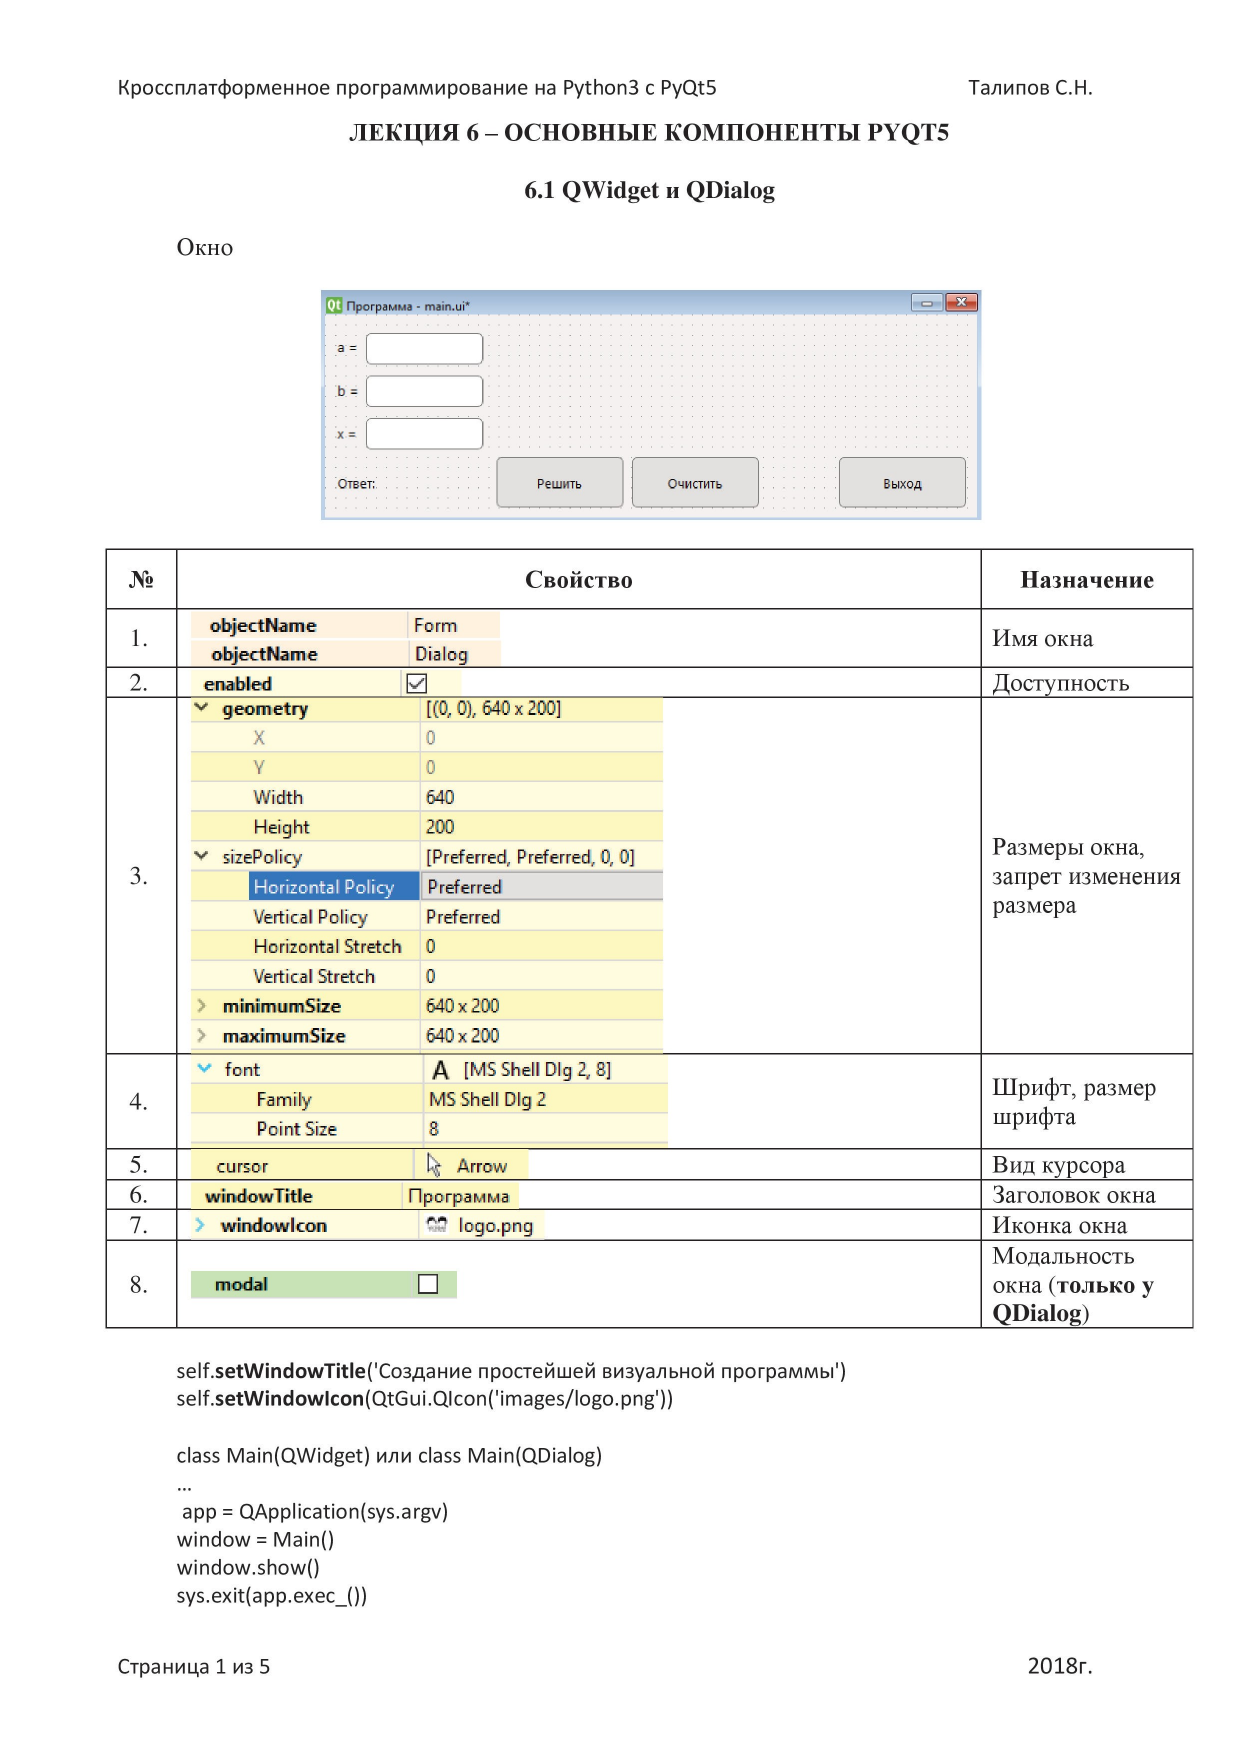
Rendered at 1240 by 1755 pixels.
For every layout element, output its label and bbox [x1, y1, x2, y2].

text_box [0, 0, 1240, 1754]
